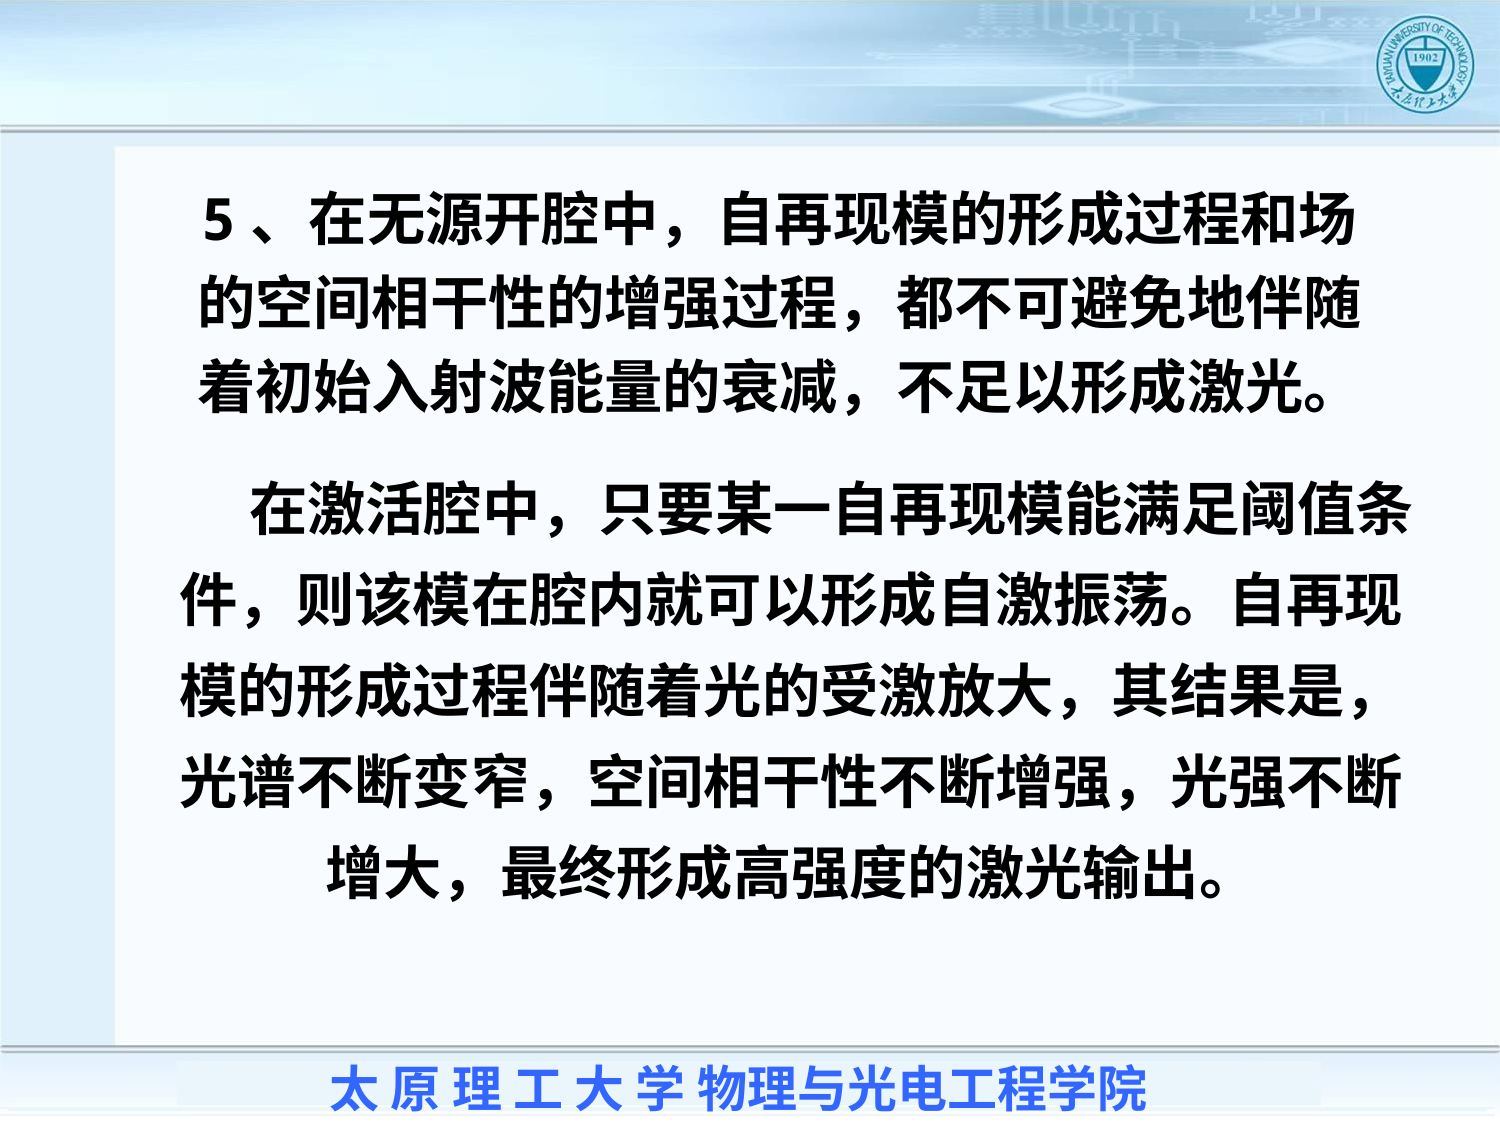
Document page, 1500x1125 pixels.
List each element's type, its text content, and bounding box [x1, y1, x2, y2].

text_box 在激活腔中，只要某一自再现模能满足阈值条件，则该模在腔内就可以形成自激振荡。自再现模的形成过程伴随着光的受激放大，其结果是，光谱不断变窄，空间相干性不断增强，光强不断增大，最终形成高强度的激光输出。 [147, 444, 1436, 914]
picture [0, 0, 1500, 1123]
text_box 5、在无源开腔中，自再现模的形成过程和场的空间相干性的增强过程，都不可避免地伴随着初始入射波能量的衰减，不足以形成激光。 [159, 160, 1400, 428]
